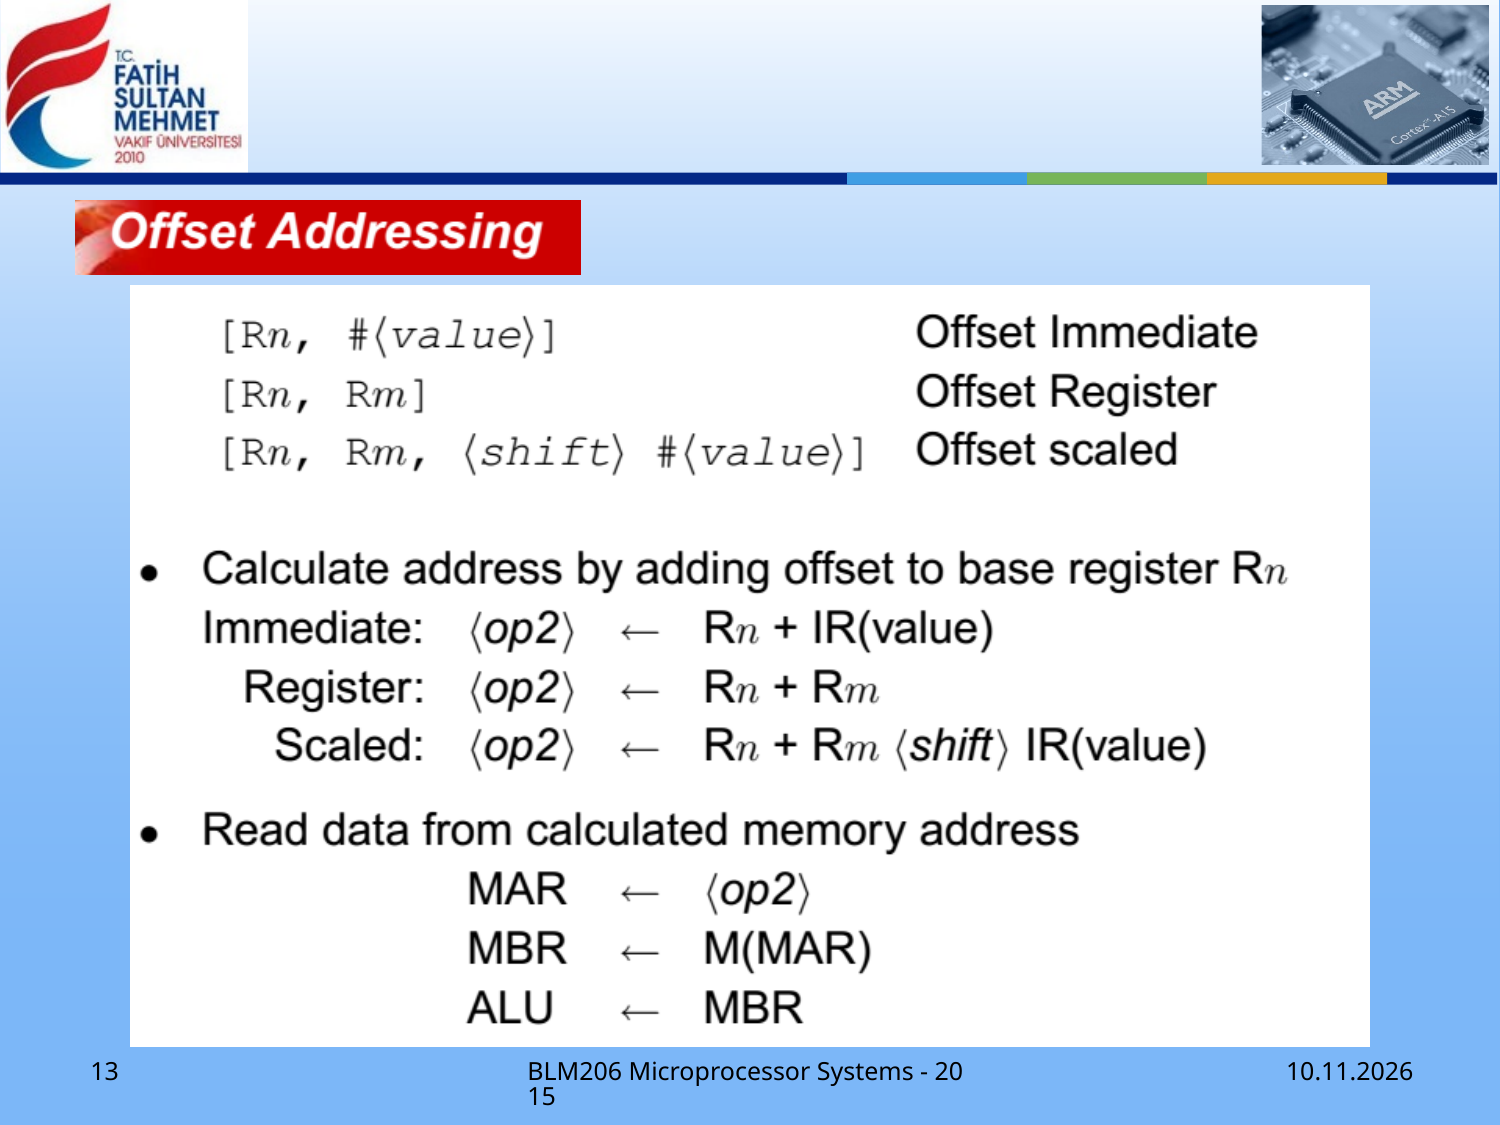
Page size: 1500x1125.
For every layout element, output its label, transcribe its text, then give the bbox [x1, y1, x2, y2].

slide_number 13 [75, 1042, 426, 1103]
footer BLM206 Microprocessor Systems - 2015 [512, 1048, 988, 1103]
picture [129, 285, 1370, 1048]
picture [1, 0, 248, 172]
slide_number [1078, 1042, 1429, 1103]
picture [1261, 4, 1490, 165]
picture [74, 199, 581, 276]
